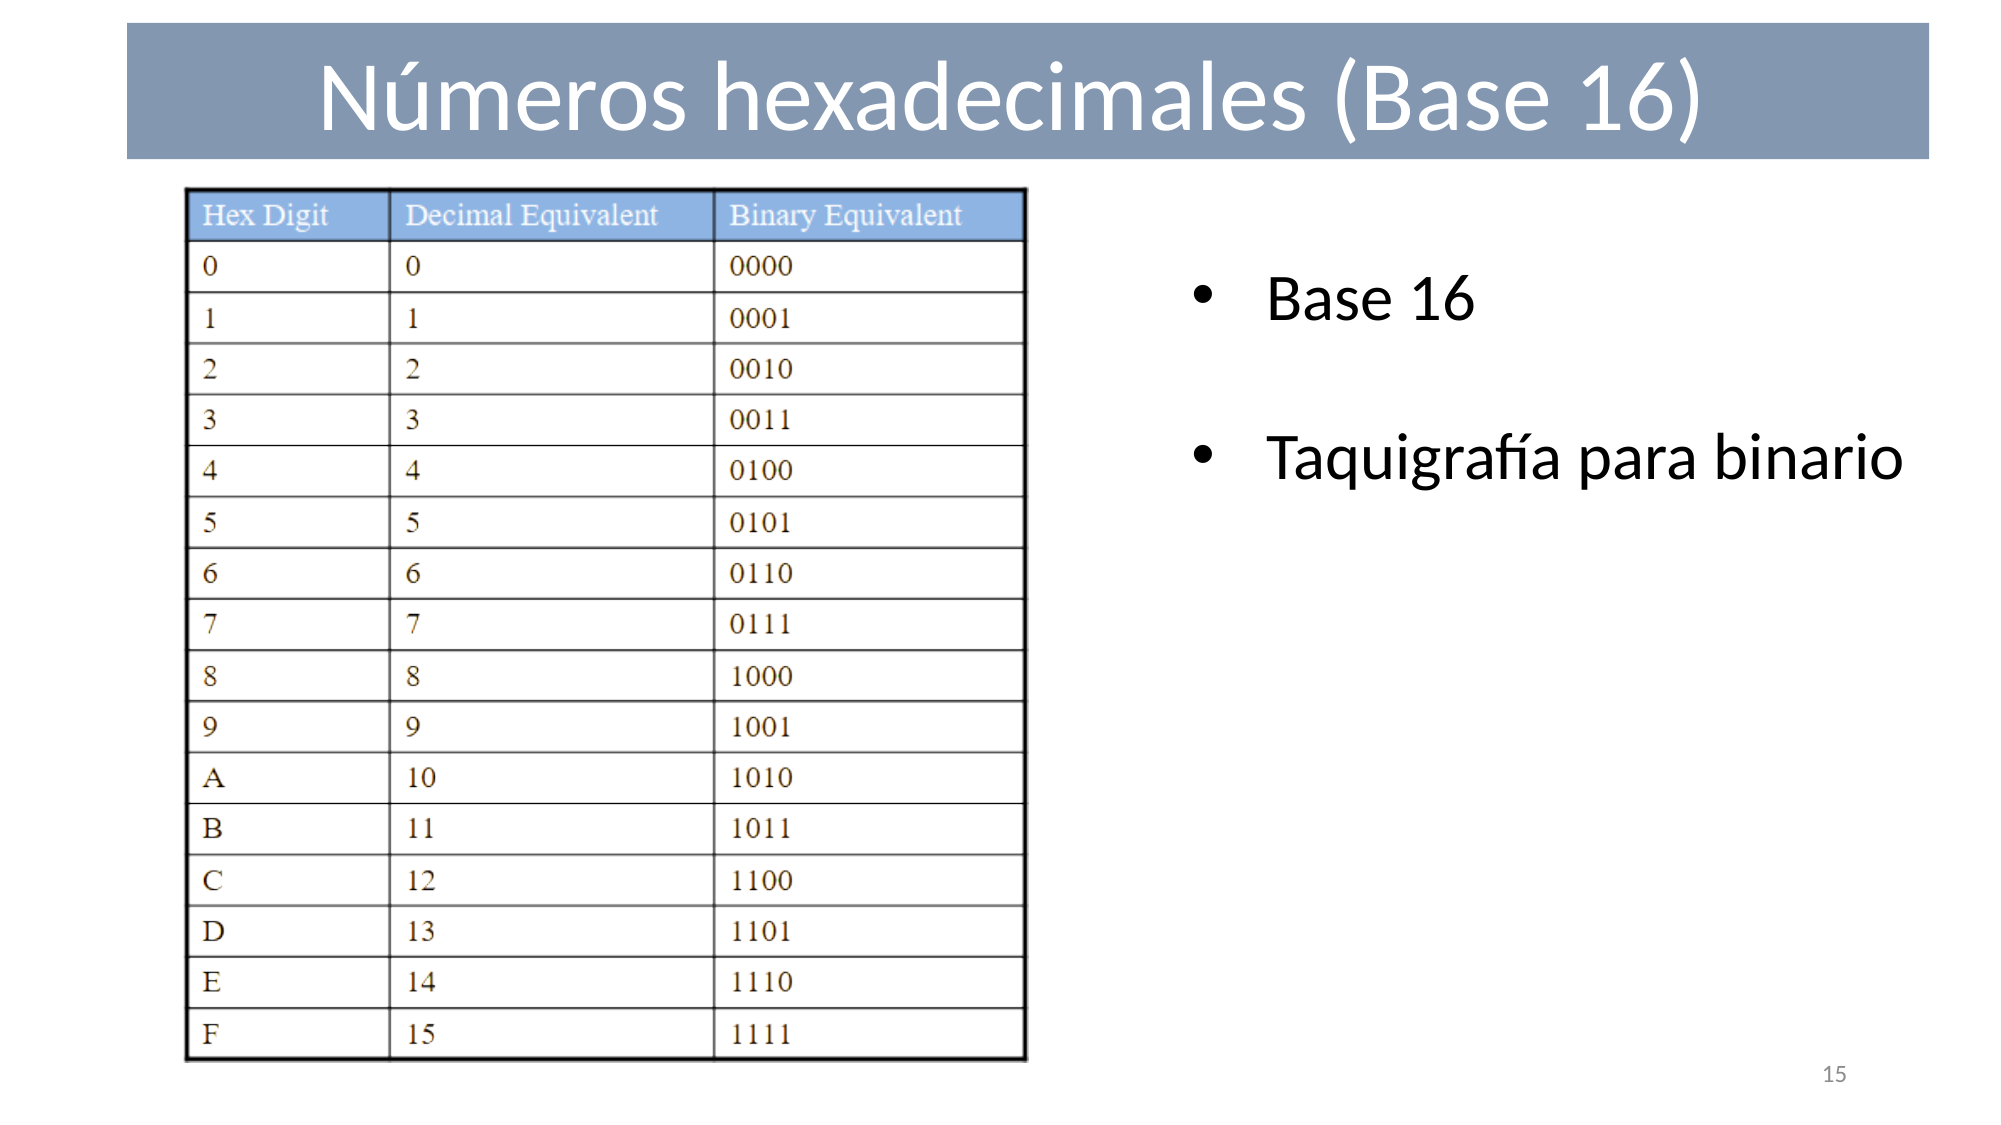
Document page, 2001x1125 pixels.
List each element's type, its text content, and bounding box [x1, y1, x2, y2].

slide_number 15 [1412, 1042, 1863, 1103]
picture [182, 185, 1029, 1064]
text_box Números hexadecimales (Base 16) [127, 22, 1930, 160]
text_box Base 16 Taquigrafía para binario [1176, 245, 1930, 504]
